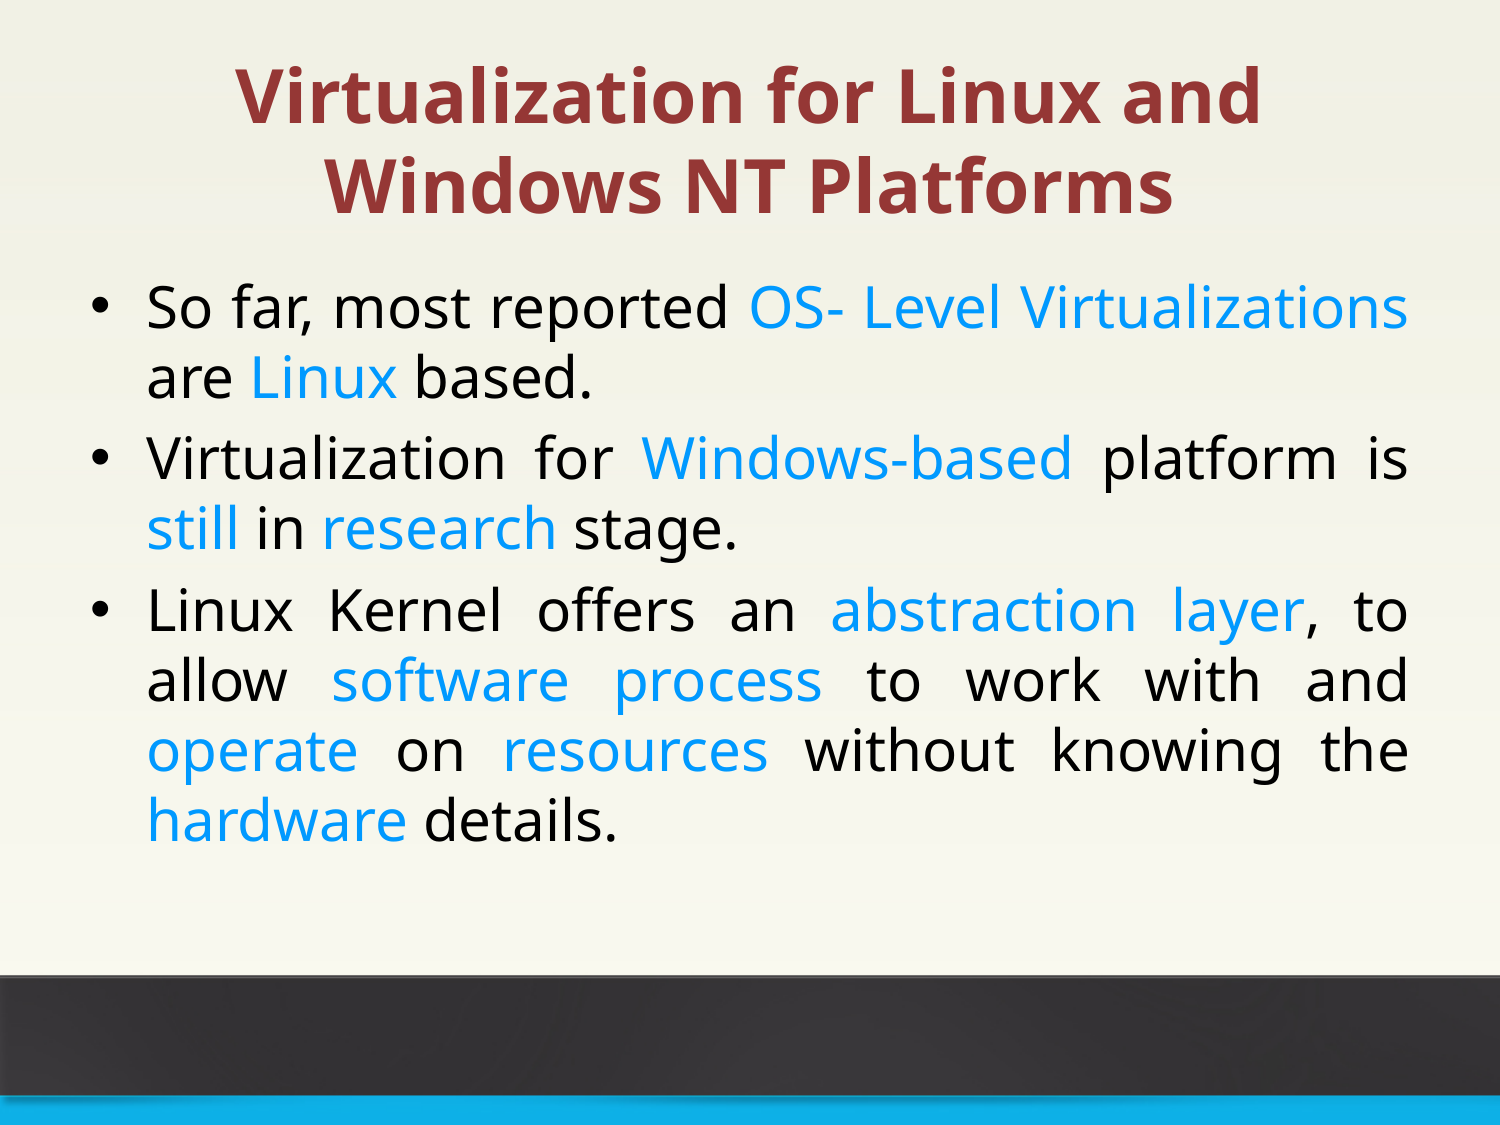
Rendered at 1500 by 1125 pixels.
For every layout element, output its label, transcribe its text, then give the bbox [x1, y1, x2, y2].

picture [0, 0, 1500, 1096]
list So far, most reported OS- Level Virtualizations are Linux based. Virtualization for Windows-based platform is still in research stage. Linux Kernel offers an abstraction layer, to allow software process to work with and operate on resources without knowing the hardware details. [74, 262, 1426, 938]
title Virtualization for Linux and Windows NT Platforms [74, 44, 1426, 233]
